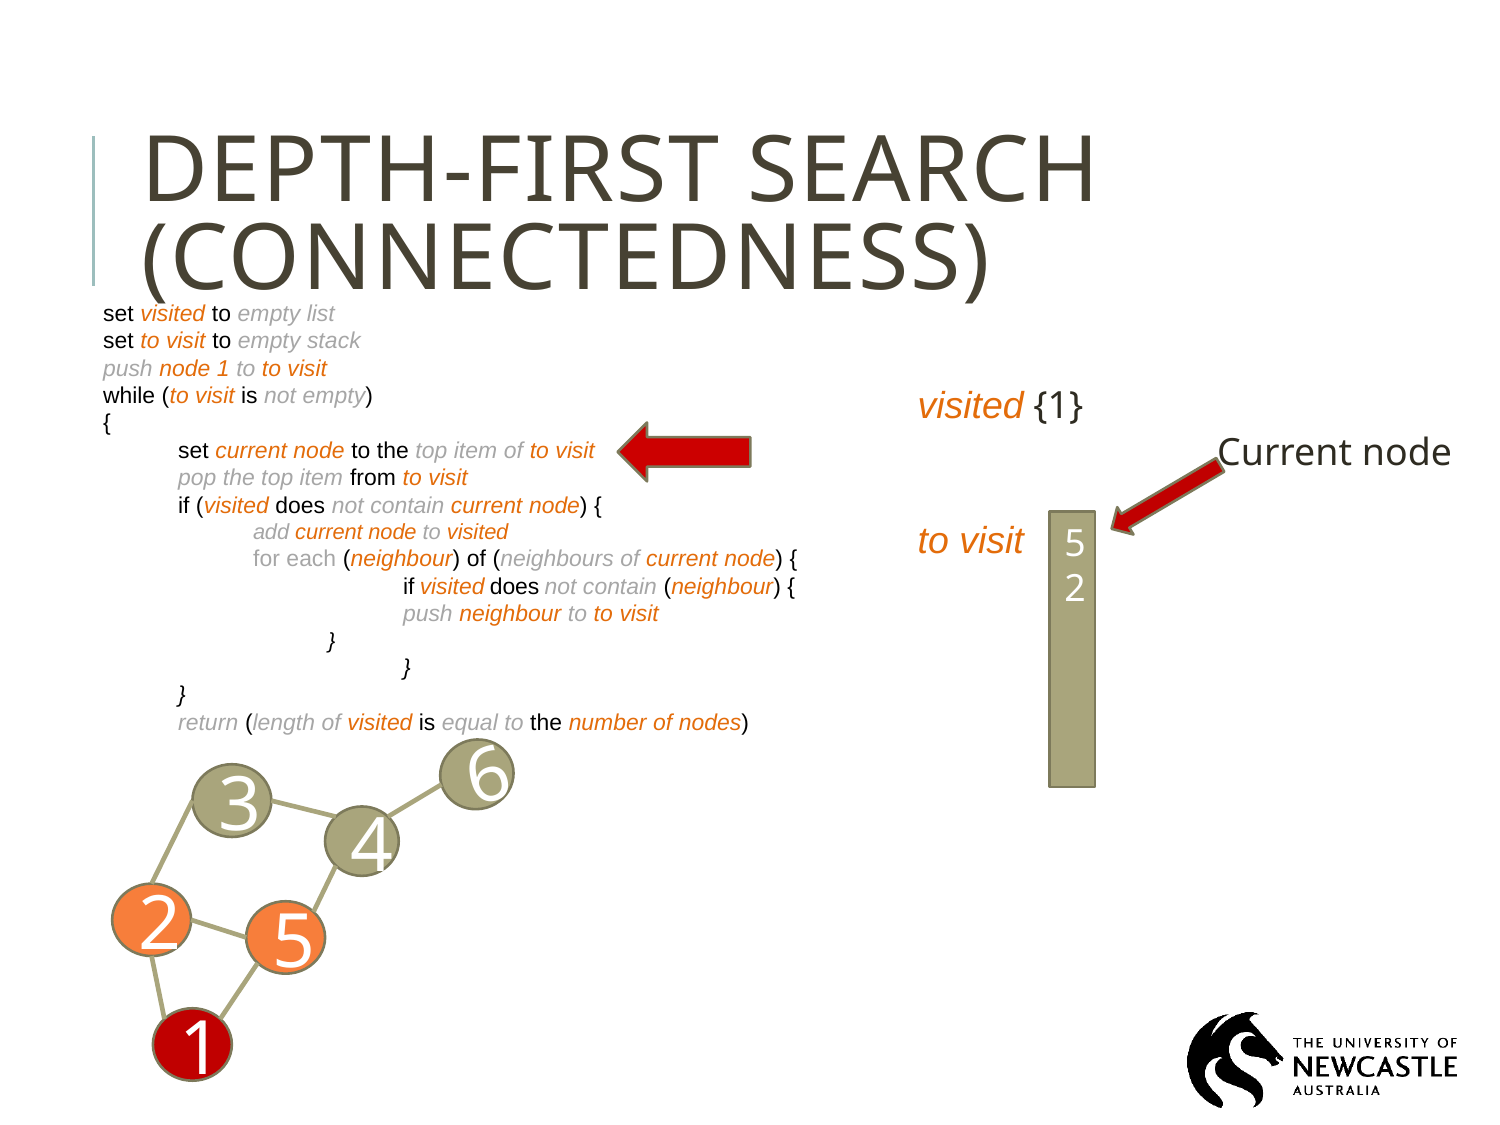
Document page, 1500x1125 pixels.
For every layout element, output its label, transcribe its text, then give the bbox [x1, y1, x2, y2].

text_box [1110, 456, 1226, 536]
text_box Current node [1202, 420, 1467, 481]
text_box [616, 421, 752, 483]
text_box visited {1} to visit [902, 373, 1099, 569]
text_box set visited to empty list set to visit to empty stack push node 1 to to visit while (to visit is not empty) { set current node to the top item of to visit pop the top item from to visit if (visited does not contain current node) { add current node to visited for each (neighbour) of (neighbours of current node) { if visited does not contain (neighbour) { push neighbour to to visit } } } return (length of visited is equal to the number of nodes) [88, 290, 884, 743]
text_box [111, 739, 514, 1081]
picture [1187, 1012, 1457, 1108]
title Depth-First Search (Connectedness) [126, 96, 1322, 342]
text_box 5 2 [1048, 510, 1096, 788]
